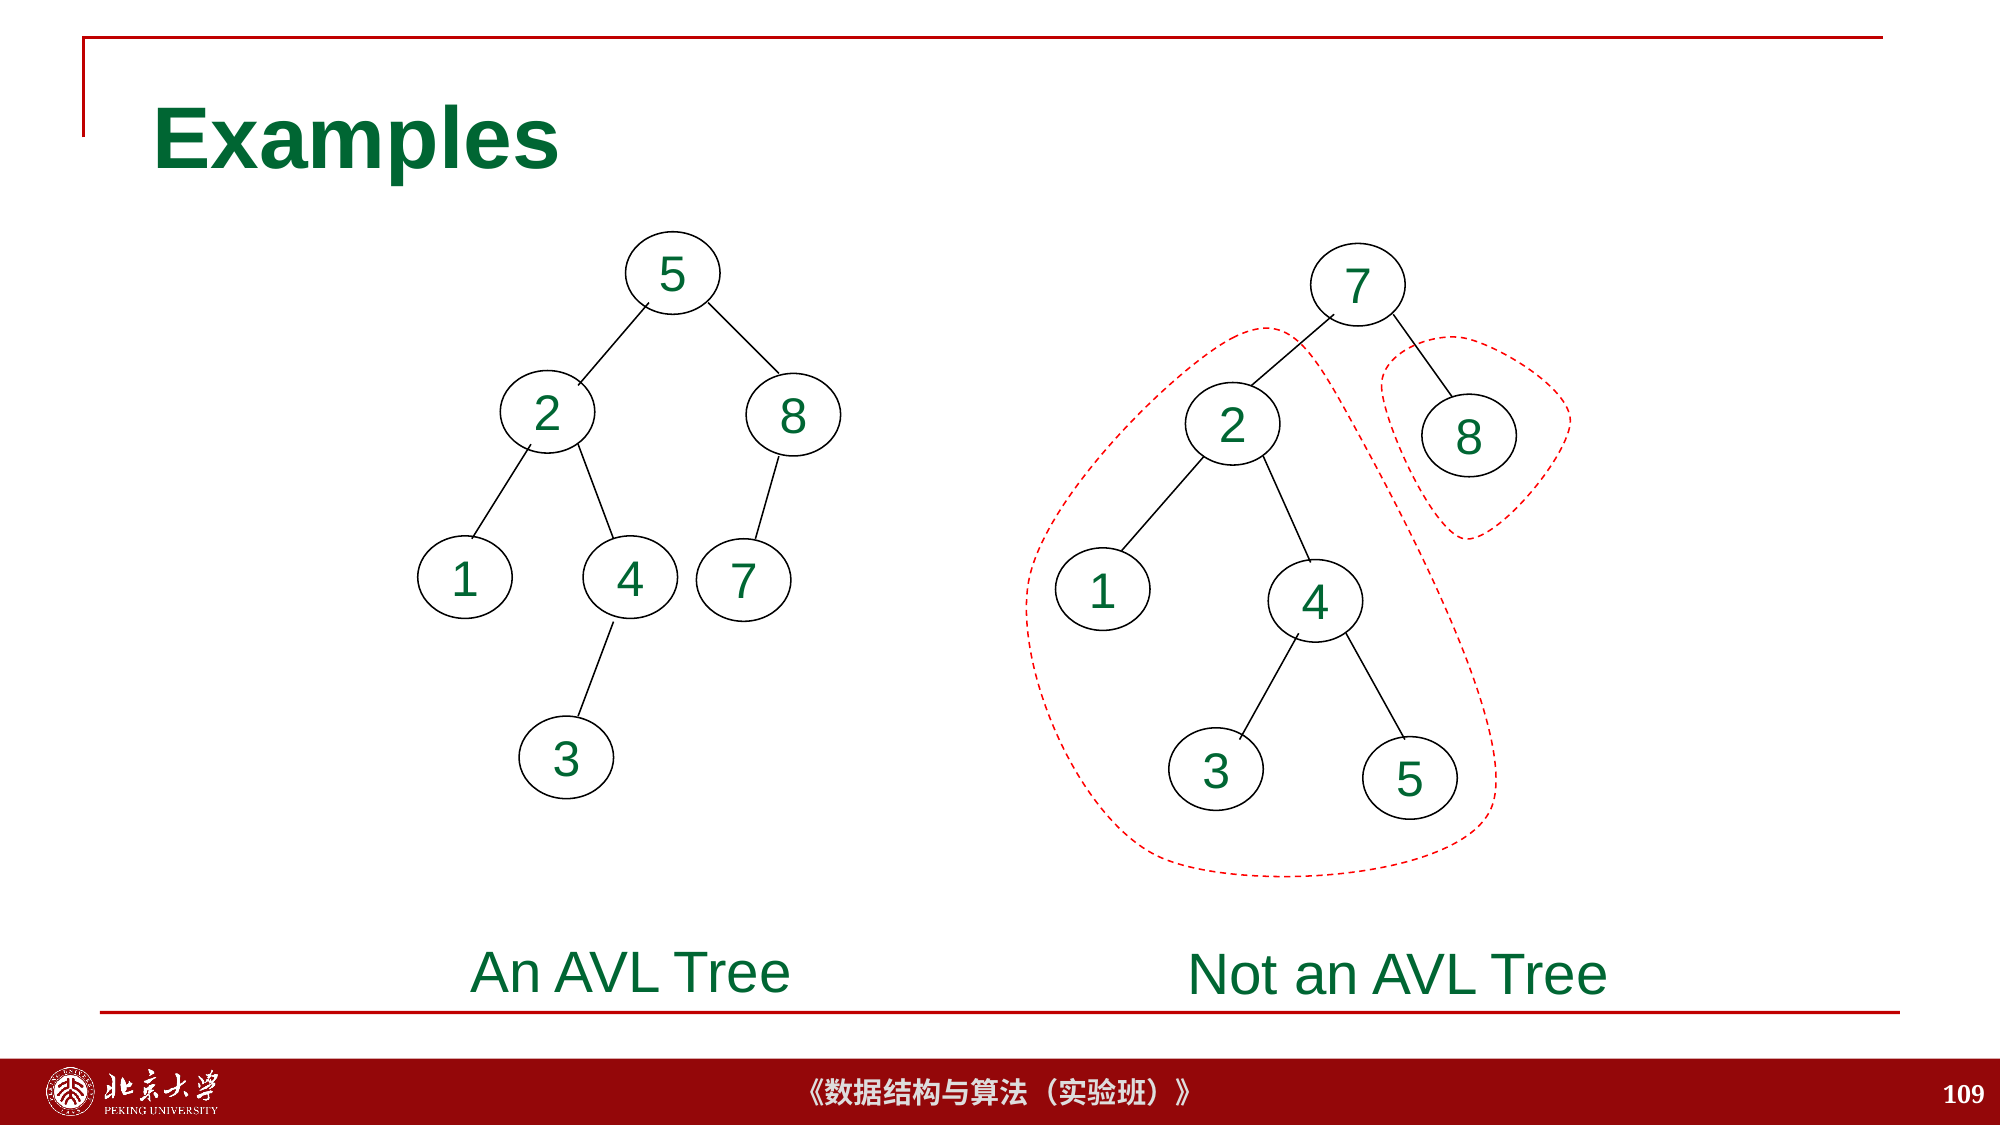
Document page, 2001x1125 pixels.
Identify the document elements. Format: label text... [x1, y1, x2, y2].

title Examples [137, 59, 1863, 209]
text_box [609, 739, 614, 775]
text_box 5 [644, 234, 716, 310]
text_box [673, 559, 678, 595]
text_box [1337, 322, 1379, 326]
text_box 3 [537, 718, 609, 794]
text_box [590, 393, 595, 430]
text_box 7 [715, 541, 786, 617]
text_box [500, 378, 519, 445]
text_box [609, 614, 652, 619]
text_box [417, 544, 436, 610]
text_box [1026, 328, 1497, 877]
text_box [508, 560, 513, 595]
text_box [1401, 267, 1406, 302]
picture [46, 1067, 218, 1116]
text_box [1381, 336, 1571, 540]
text_box [696, 547, 715, 613]
text_box [443, 614, 487, 619]
text_box 1 [436, 538, 508, 614]
text_box 2 [519, 373, 590, 449]
text_box [770, 451, 816, 456]
text_box [836, 397, 841, 433]
text_box Not an AVL Tree [1121, 928, 1675, 1014]
text_box [519, 725, 537, 790]
slide_number 109 [1550, 1065, 2000, 1125]
text_box [583, 544, 601, 610]
text_box [746, 382, 764, 447]
text_box An AVL Tree [436, 926, 827, 1011]
text_box [528, 449, 568, 454]
text_box [716, 256, 721, 290]
text_box [544, 794, 589, 799]
text_box 7 [1329, 246, 1401, 322]
text_box [625, 240, 644, 306]
text_box 8 [764, 376, 836, 451]
text_box [722, 617, 765, 622]
text_box 4 [601, 538, 673, 614]
text_box [651, 310, 694, 315]
text_box [1310, 252, 1329, 318]
text_box [786, 561, 791, 599]
